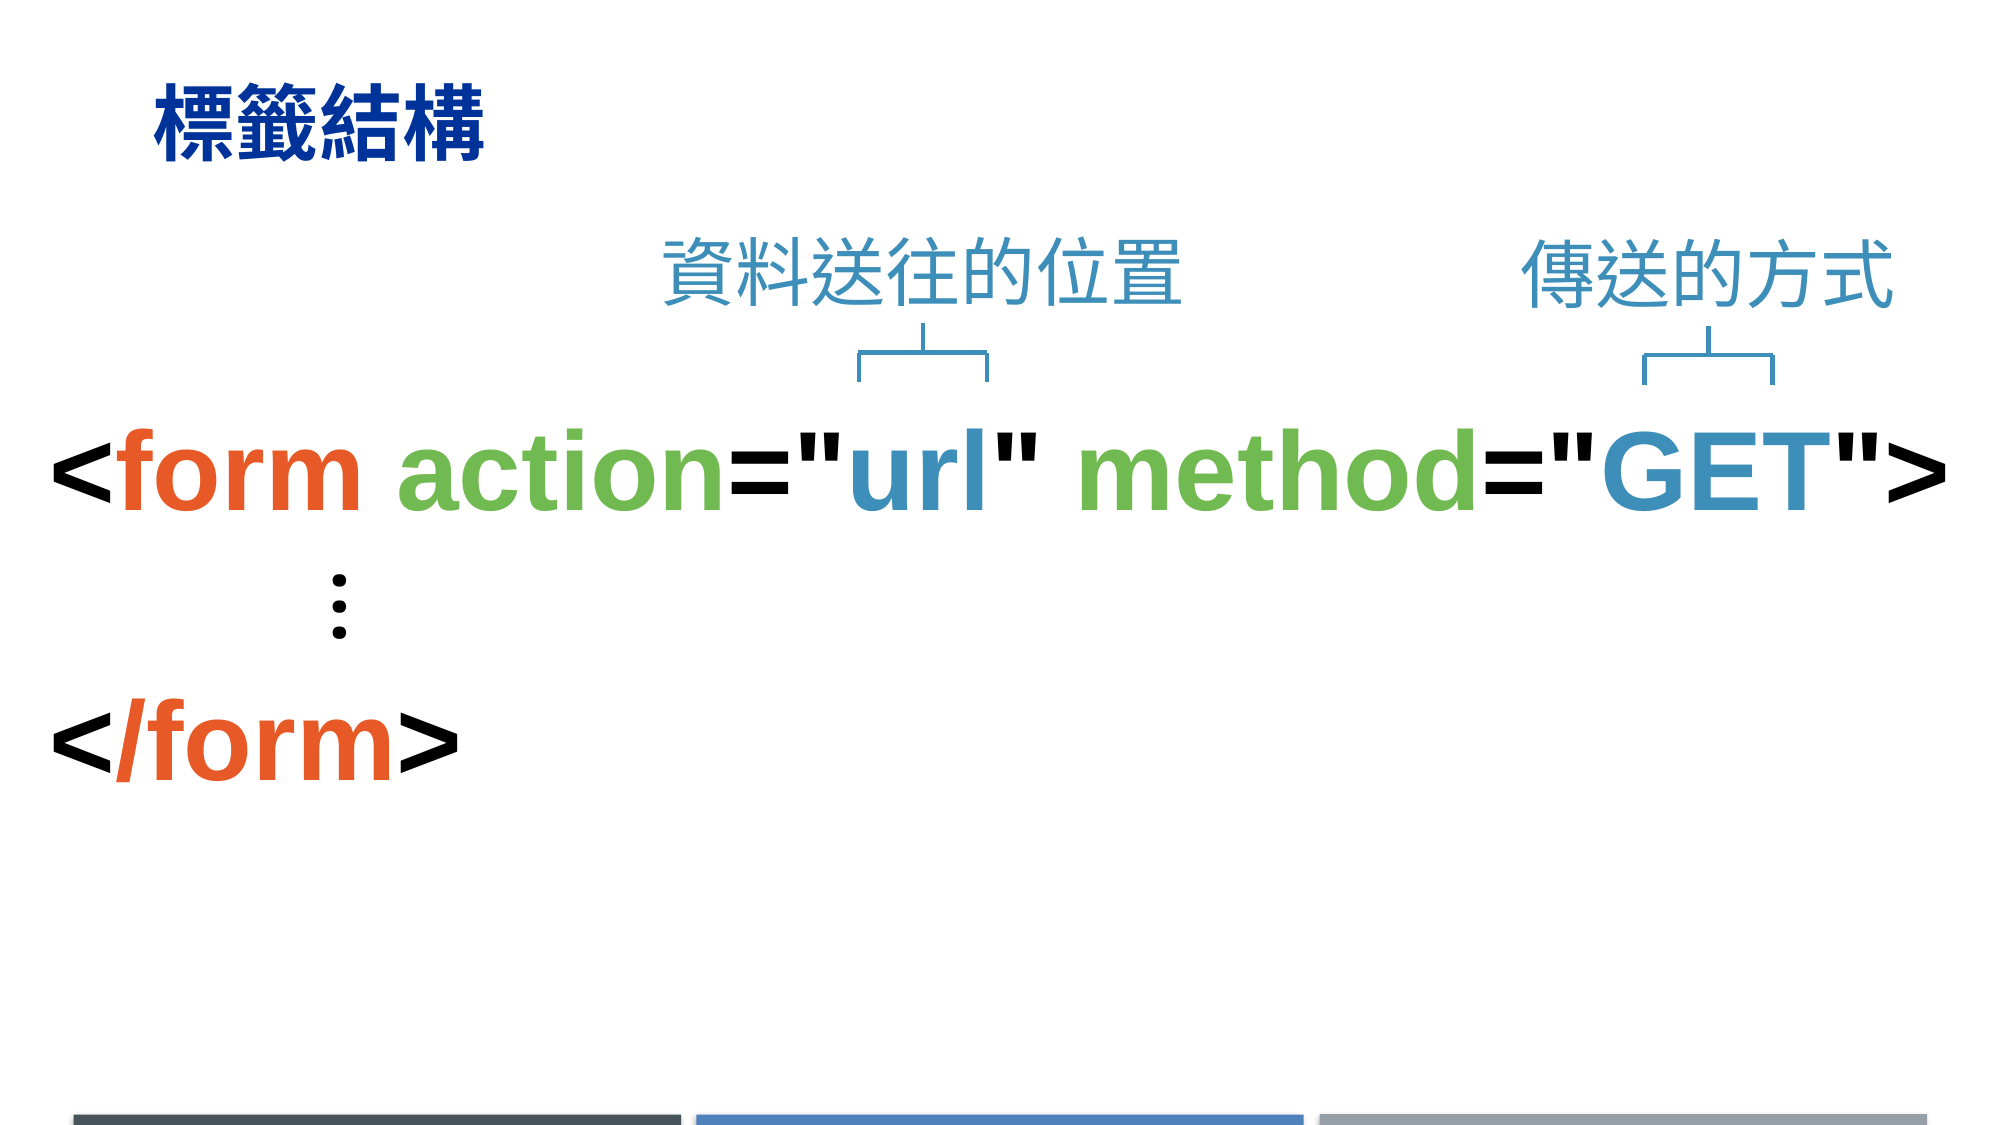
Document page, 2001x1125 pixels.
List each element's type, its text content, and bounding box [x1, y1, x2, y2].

title 標籤結構 [137, 34, 1922, 209]
text_box <form action="url" method="GET"> </form> [0, 390, 2000, 810]
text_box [1643, 325, 1773, 385]
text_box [858, 322, 988, 383]
text_box 資料送往的位置 [634, 217, 1212, 323]
text_box … [298, 552, 450, 658]
text_box 傳送的方式 [1419, 220, 1998, 325]
